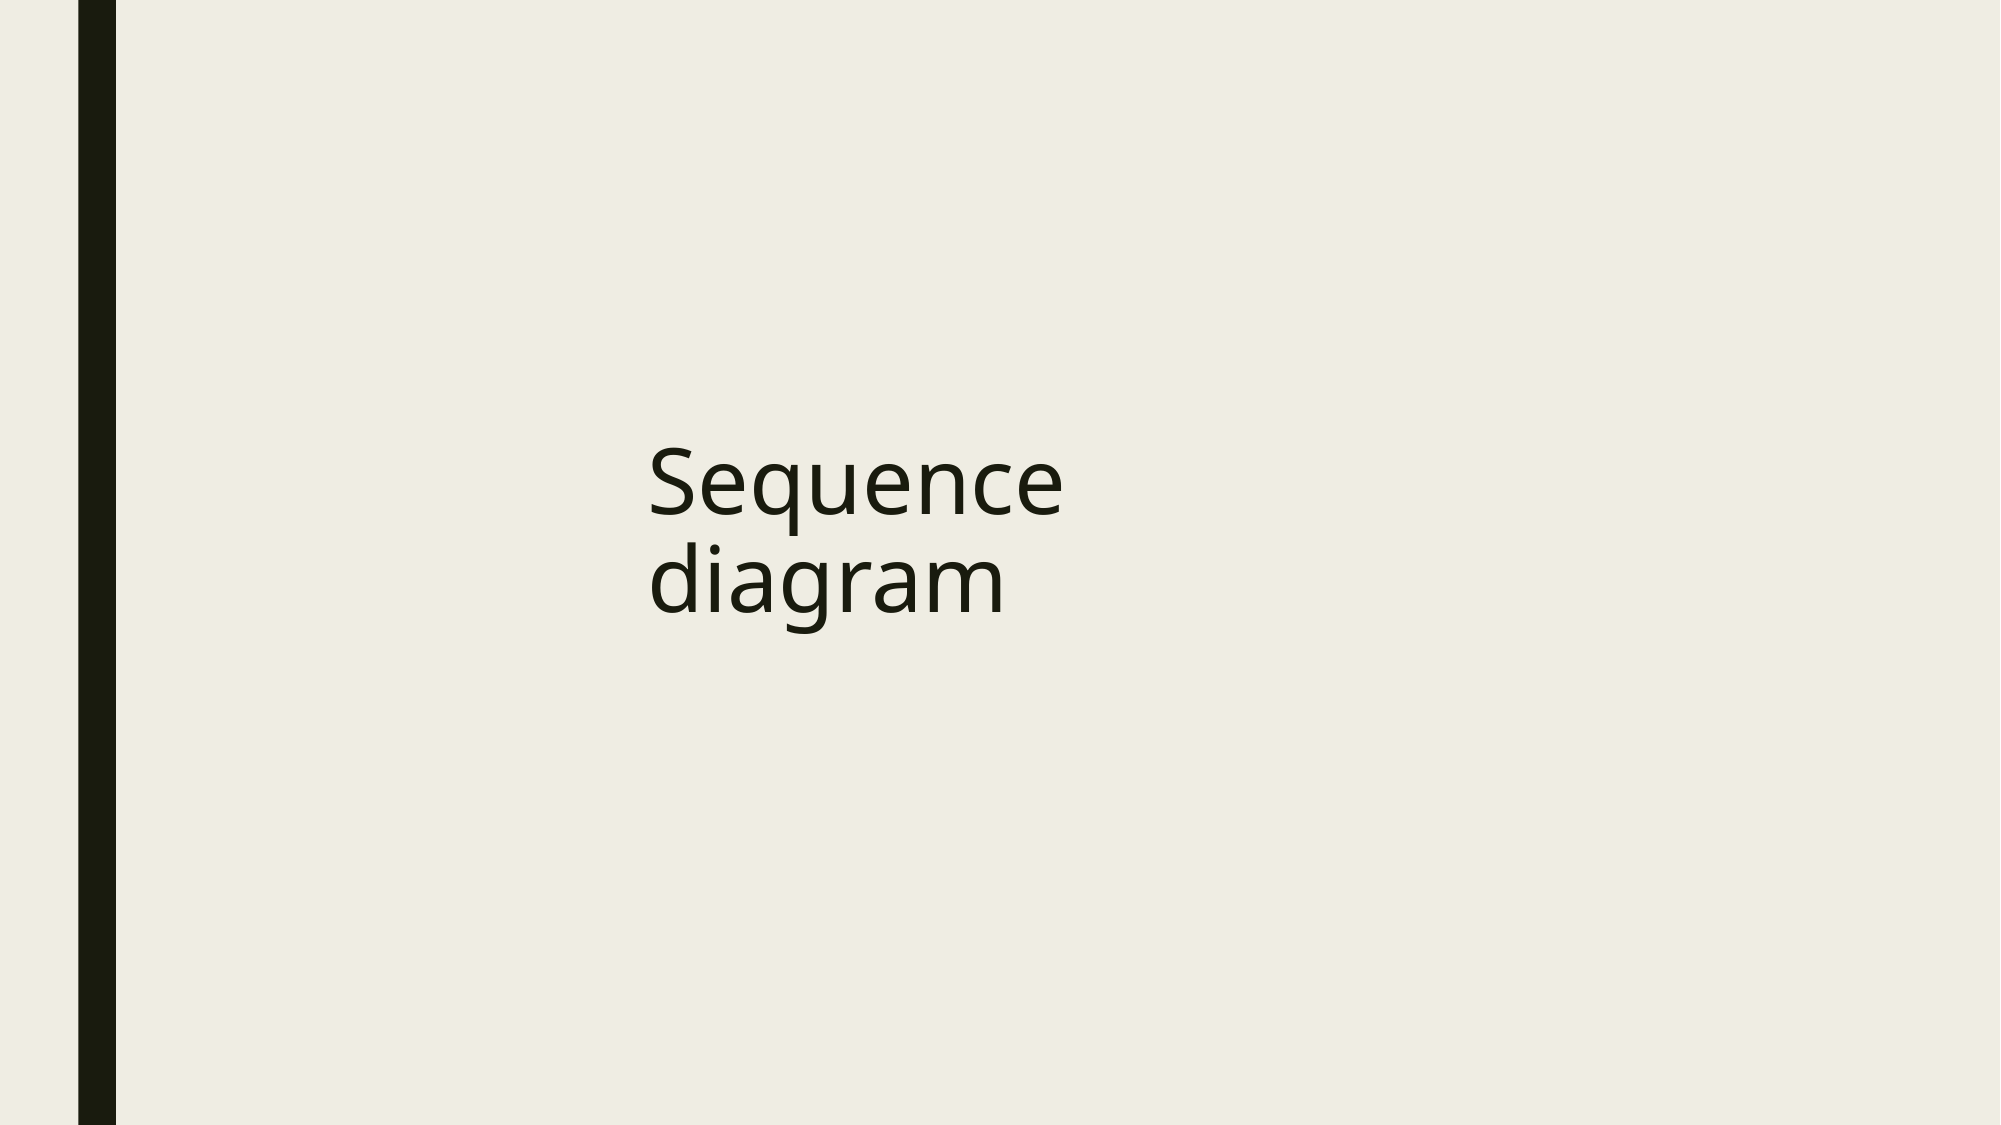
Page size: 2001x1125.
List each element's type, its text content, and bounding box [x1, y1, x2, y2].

title Sequence diagram [632, 428, 1353, 646]
